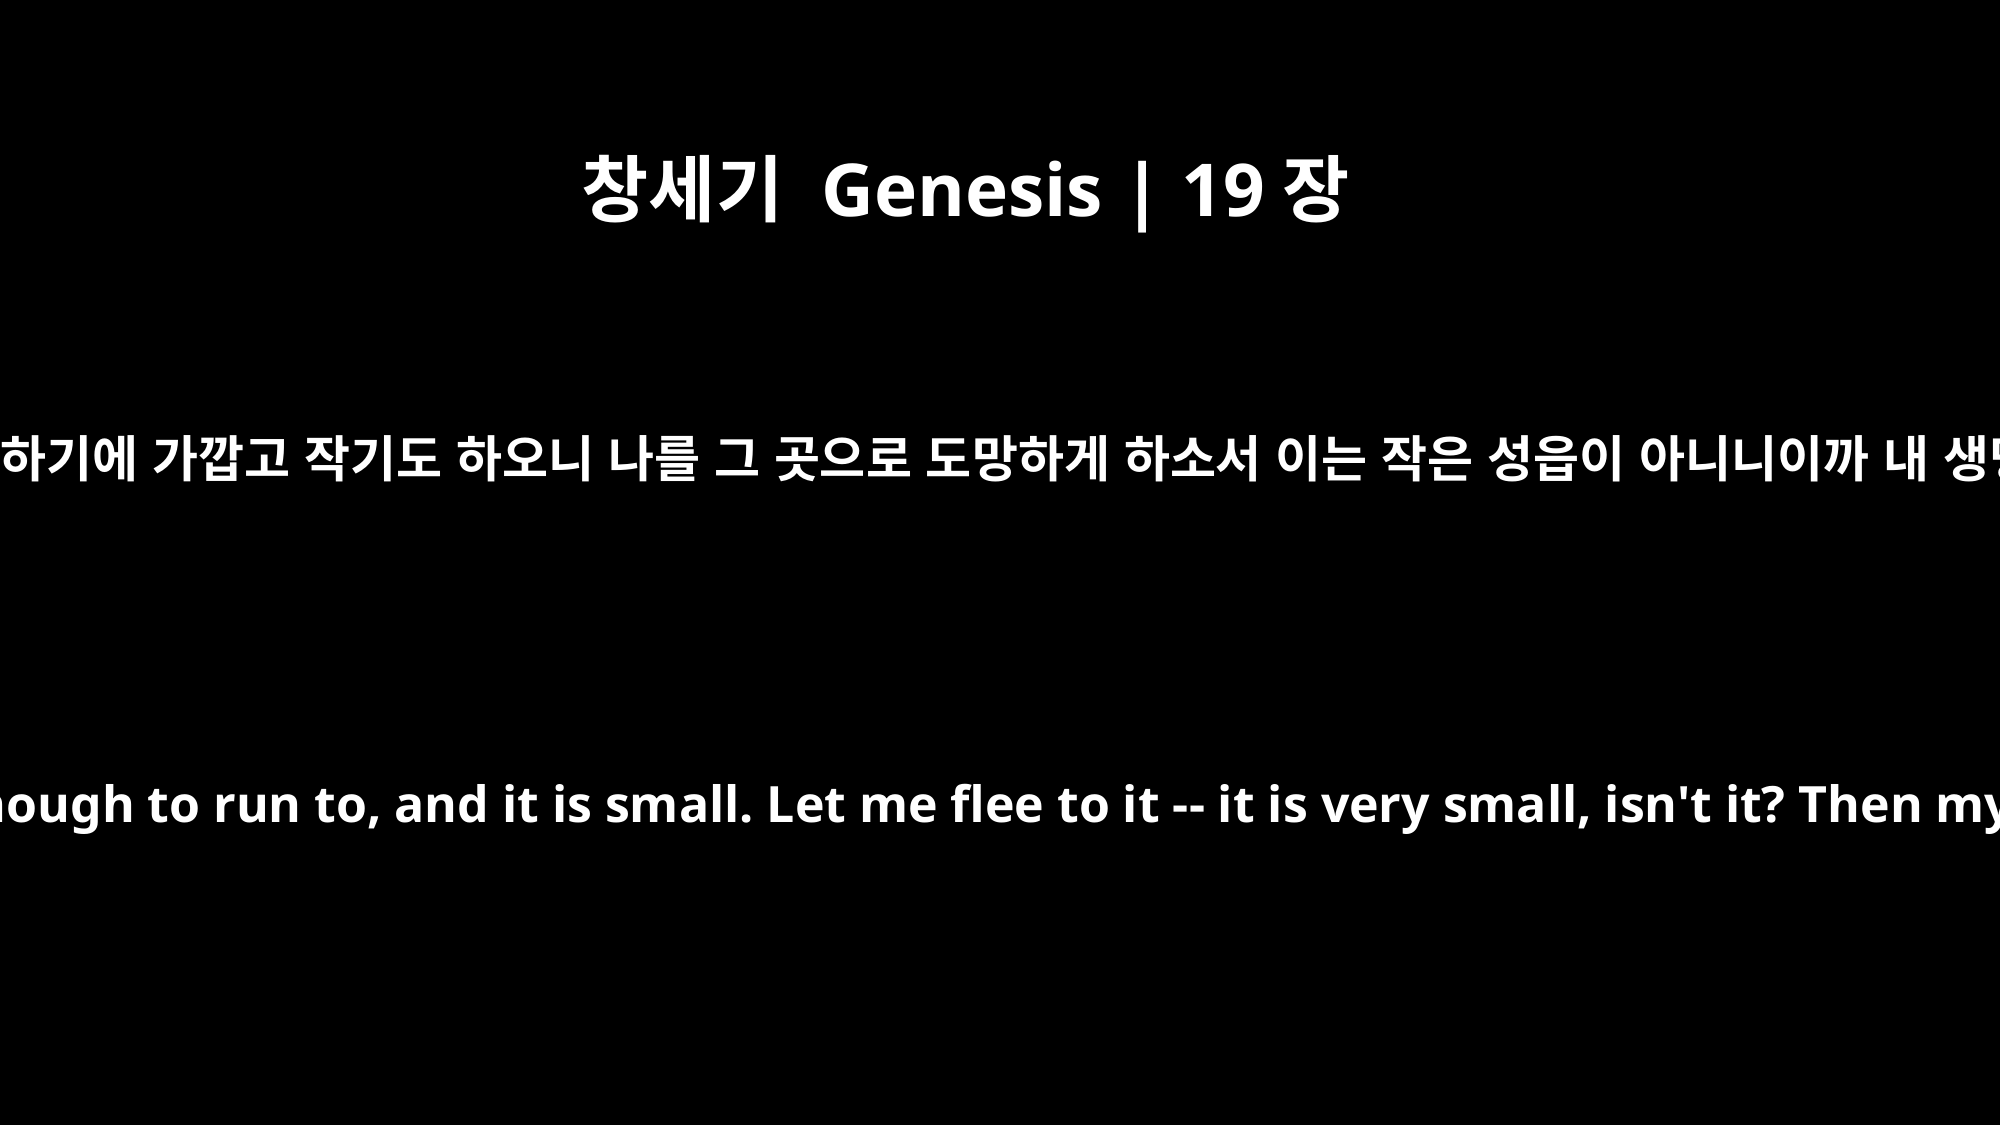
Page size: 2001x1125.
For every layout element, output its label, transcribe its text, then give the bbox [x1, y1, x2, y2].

text_box 창세기 Genesis | 19장 [566, 136, 1365, 239]
text_box 20 보소서 저 성읍은 도망하기에 가깝고 작기도 하오니 나를 그 곳으로 도망하게 하소서 이는 작은 성읍이 아니니이까 내 생명이 보존되리이다 [0, 359, 2000, 495]
text_box Look, here is a town near enough to run to, and it is small. Let me flee to it -- it is very small, isn't it? Then my life will be spared." [0, 764, 2000, 840]
